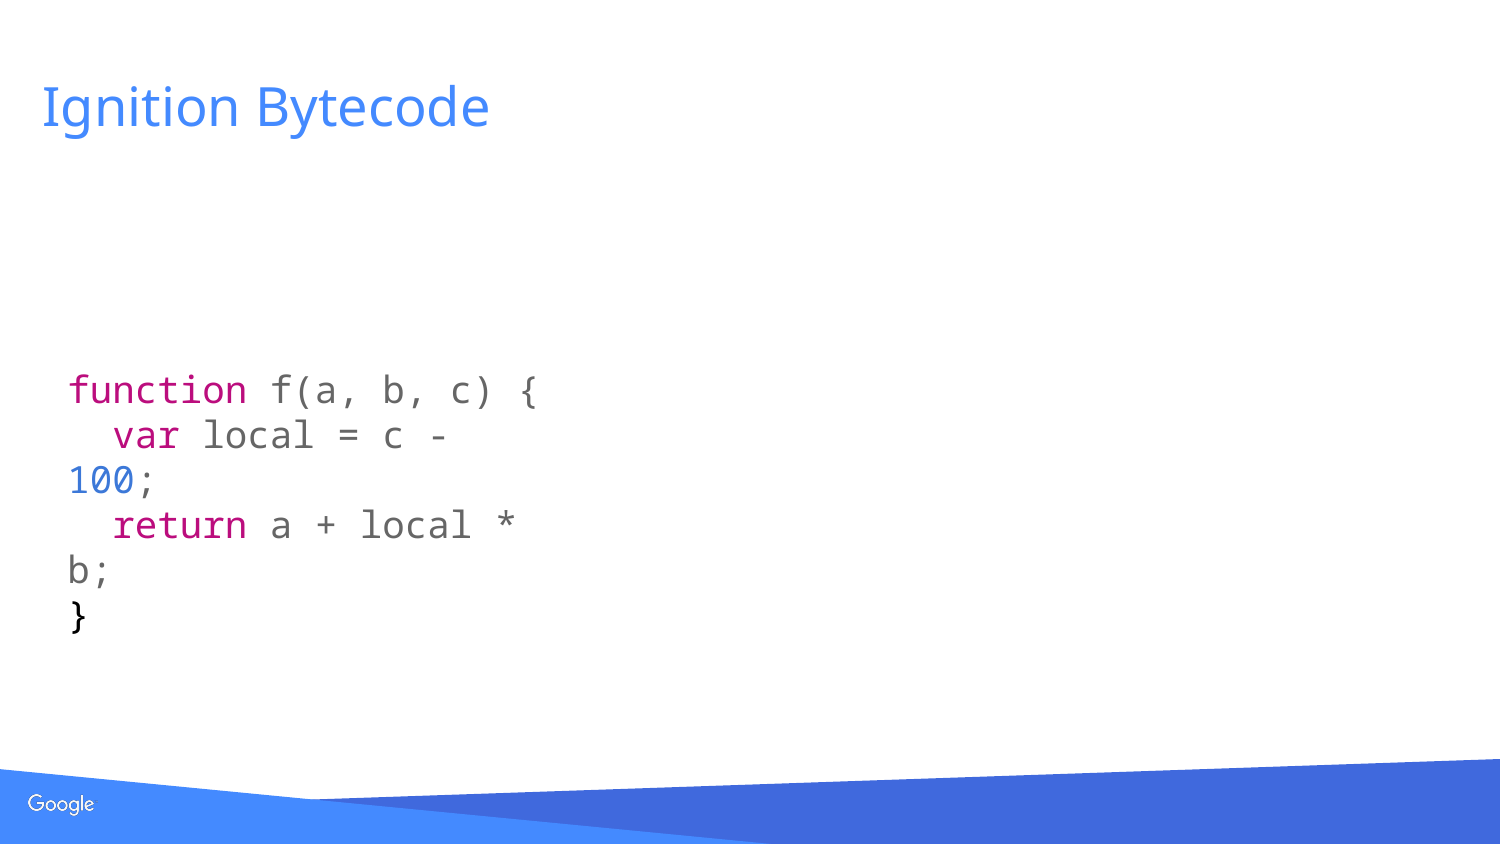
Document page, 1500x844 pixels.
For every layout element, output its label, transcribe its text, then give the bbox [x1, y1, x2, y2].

title Ignition Bytecode [27, 57, 1113, 182]
picture [28, 794, 98, 816]
text_box function f(a, b, c) { var local = c - 100; return a + local * b; } [52, 350, 561, 545]
